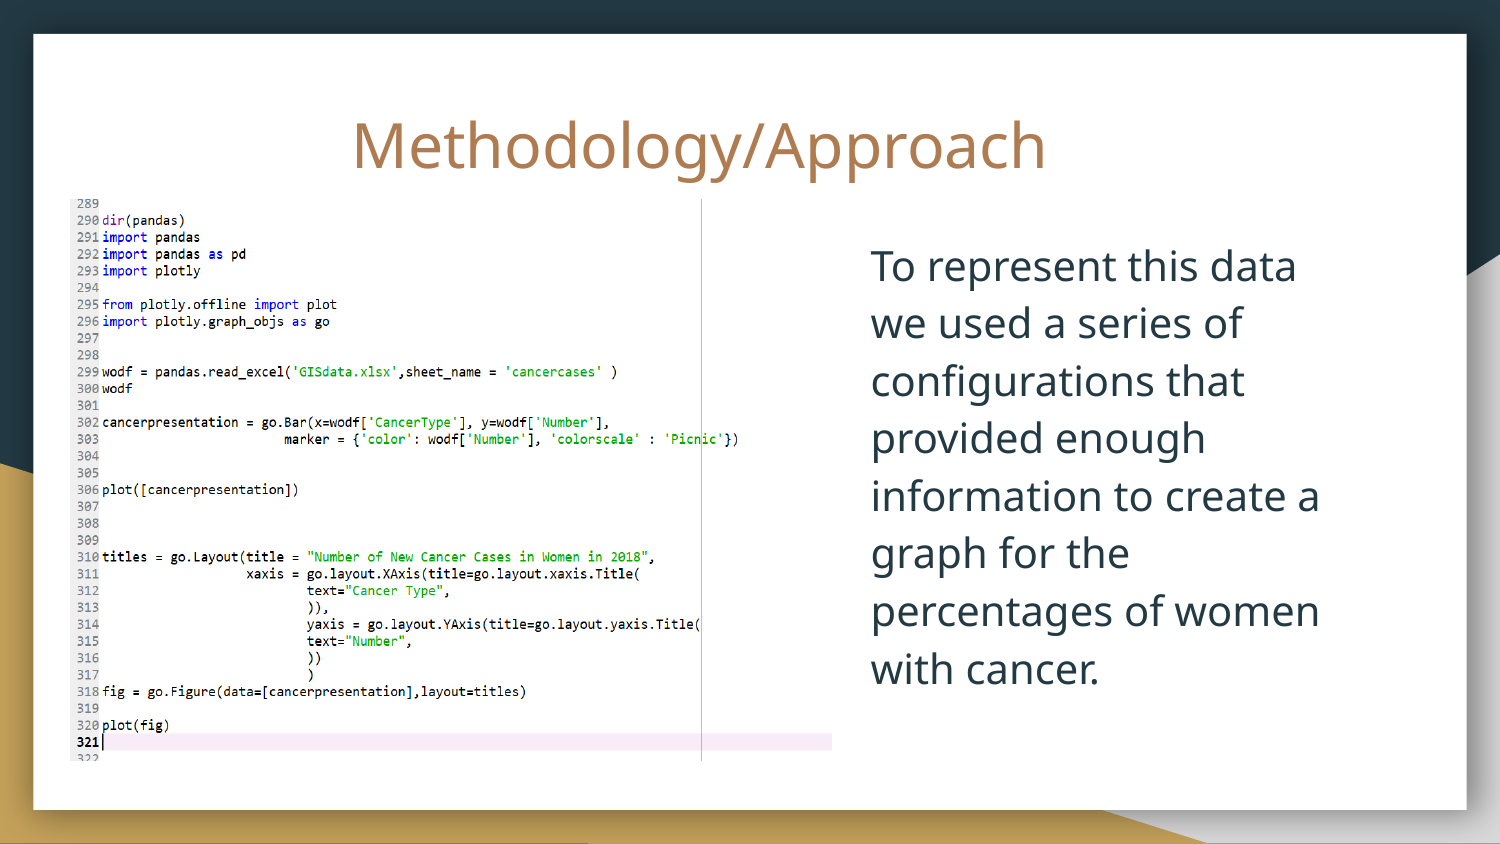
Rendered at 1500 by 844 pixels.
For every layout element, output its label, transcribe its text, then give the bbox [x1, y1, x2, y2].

list To represent this data we used a series of configurations that provided enough information to create a graph for the percentages of women with cancer. [855, 217, 1366, 729]
picture [70, 199, 832, 762]
title Methodology/Approach [125, 90, 1357, 218]
